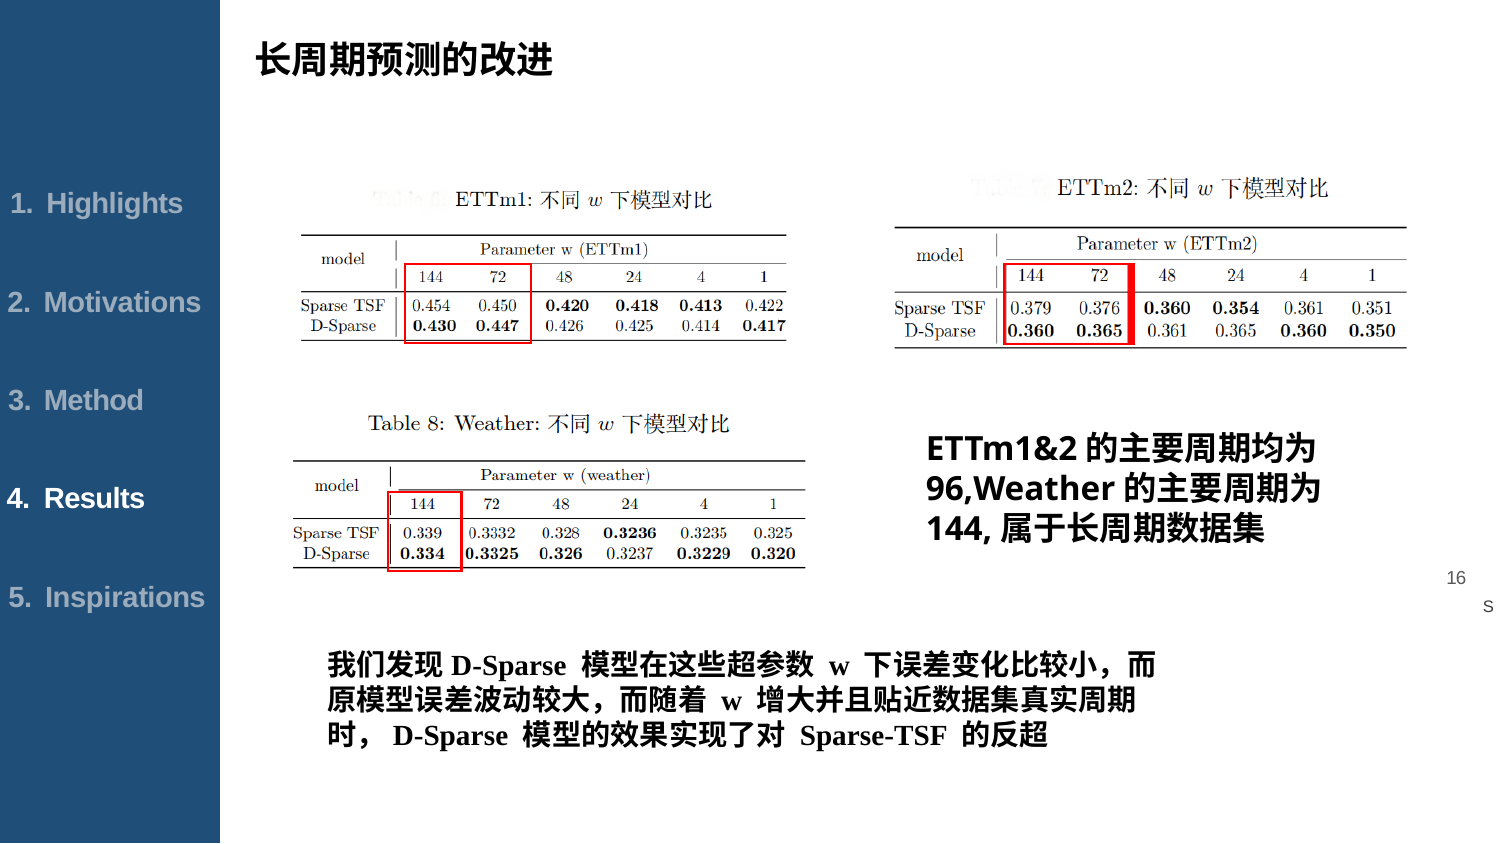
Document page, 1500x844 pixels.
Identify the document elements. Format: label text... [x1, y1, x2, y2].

text_box ETTm1&2的主要周期均为96,Weather的主要周期为144,属于长周期数据集 [910, 419, 1377, 555]
picture [878, 160, 1432, 368]
picture [293, 396, 825, 587]
text_box 16 S [304, 508, 1495, 840]
text_box 我们发现D-Sparse 模型在这些超参数 w 下误差变化比较小，而原模型误差波动较大，而随着 w 增大并且贴近数据集真实周期时，D-Sparse 模型的效果实现了对 Sparse-TSF 的反超 [312, 639, 1179, 759]
picture [293, 173, 812, 361]
table_header 1. Highlights 2. Motivations 3. Method 4. Results 5. Inspirations [1, 1, 216, 842]
text_box 长周期预测的改进 [252, 40, 592, 77]
